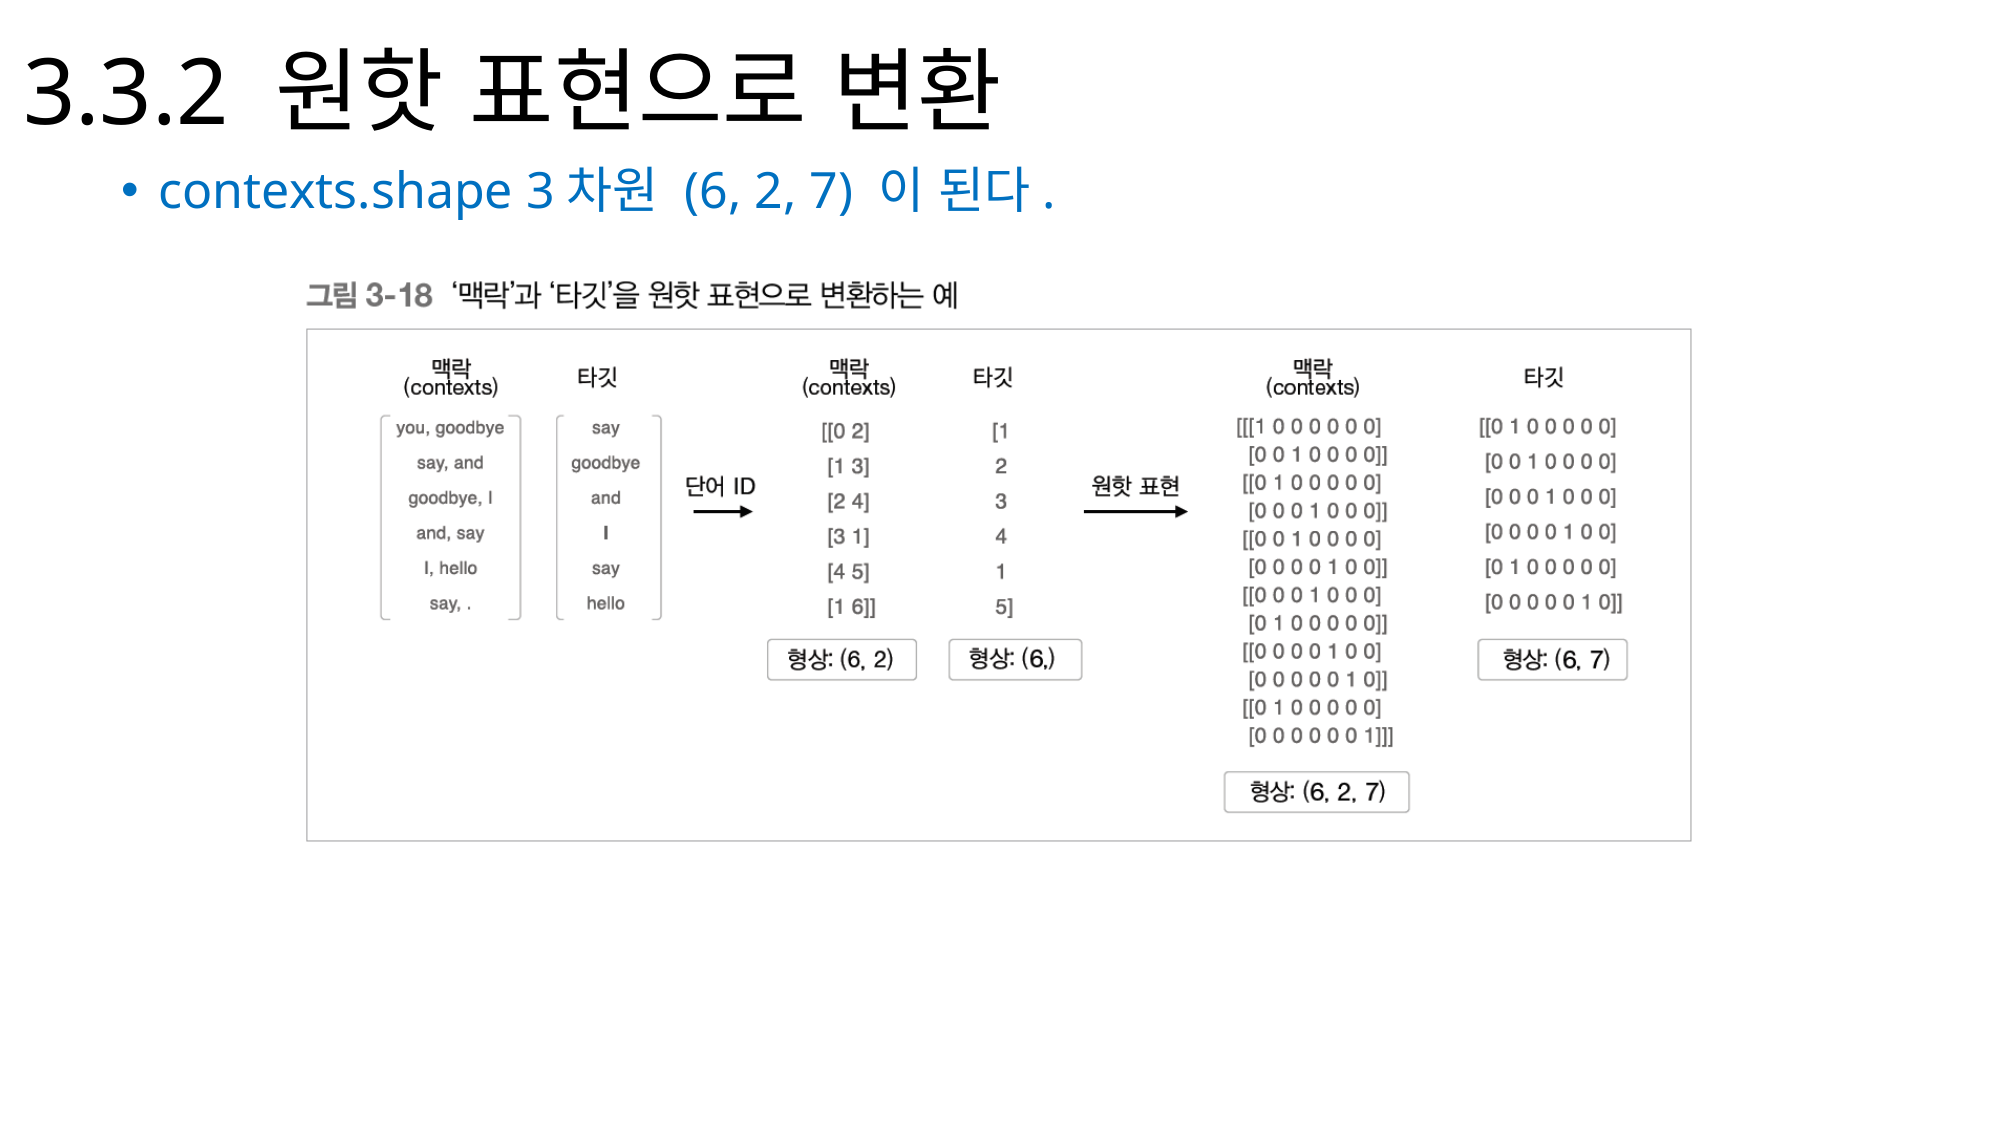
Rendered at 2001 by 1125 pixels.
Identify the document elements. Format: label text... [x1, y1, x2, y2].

list contexts.shape 3차원 (6, 2, 7) 이 된다. [31, 157, 2000, 872]
title 3.3.2 원핫 표현으로 변환 [8, 0, 1733, 204]
picture [298, 273, 1702, 852]
